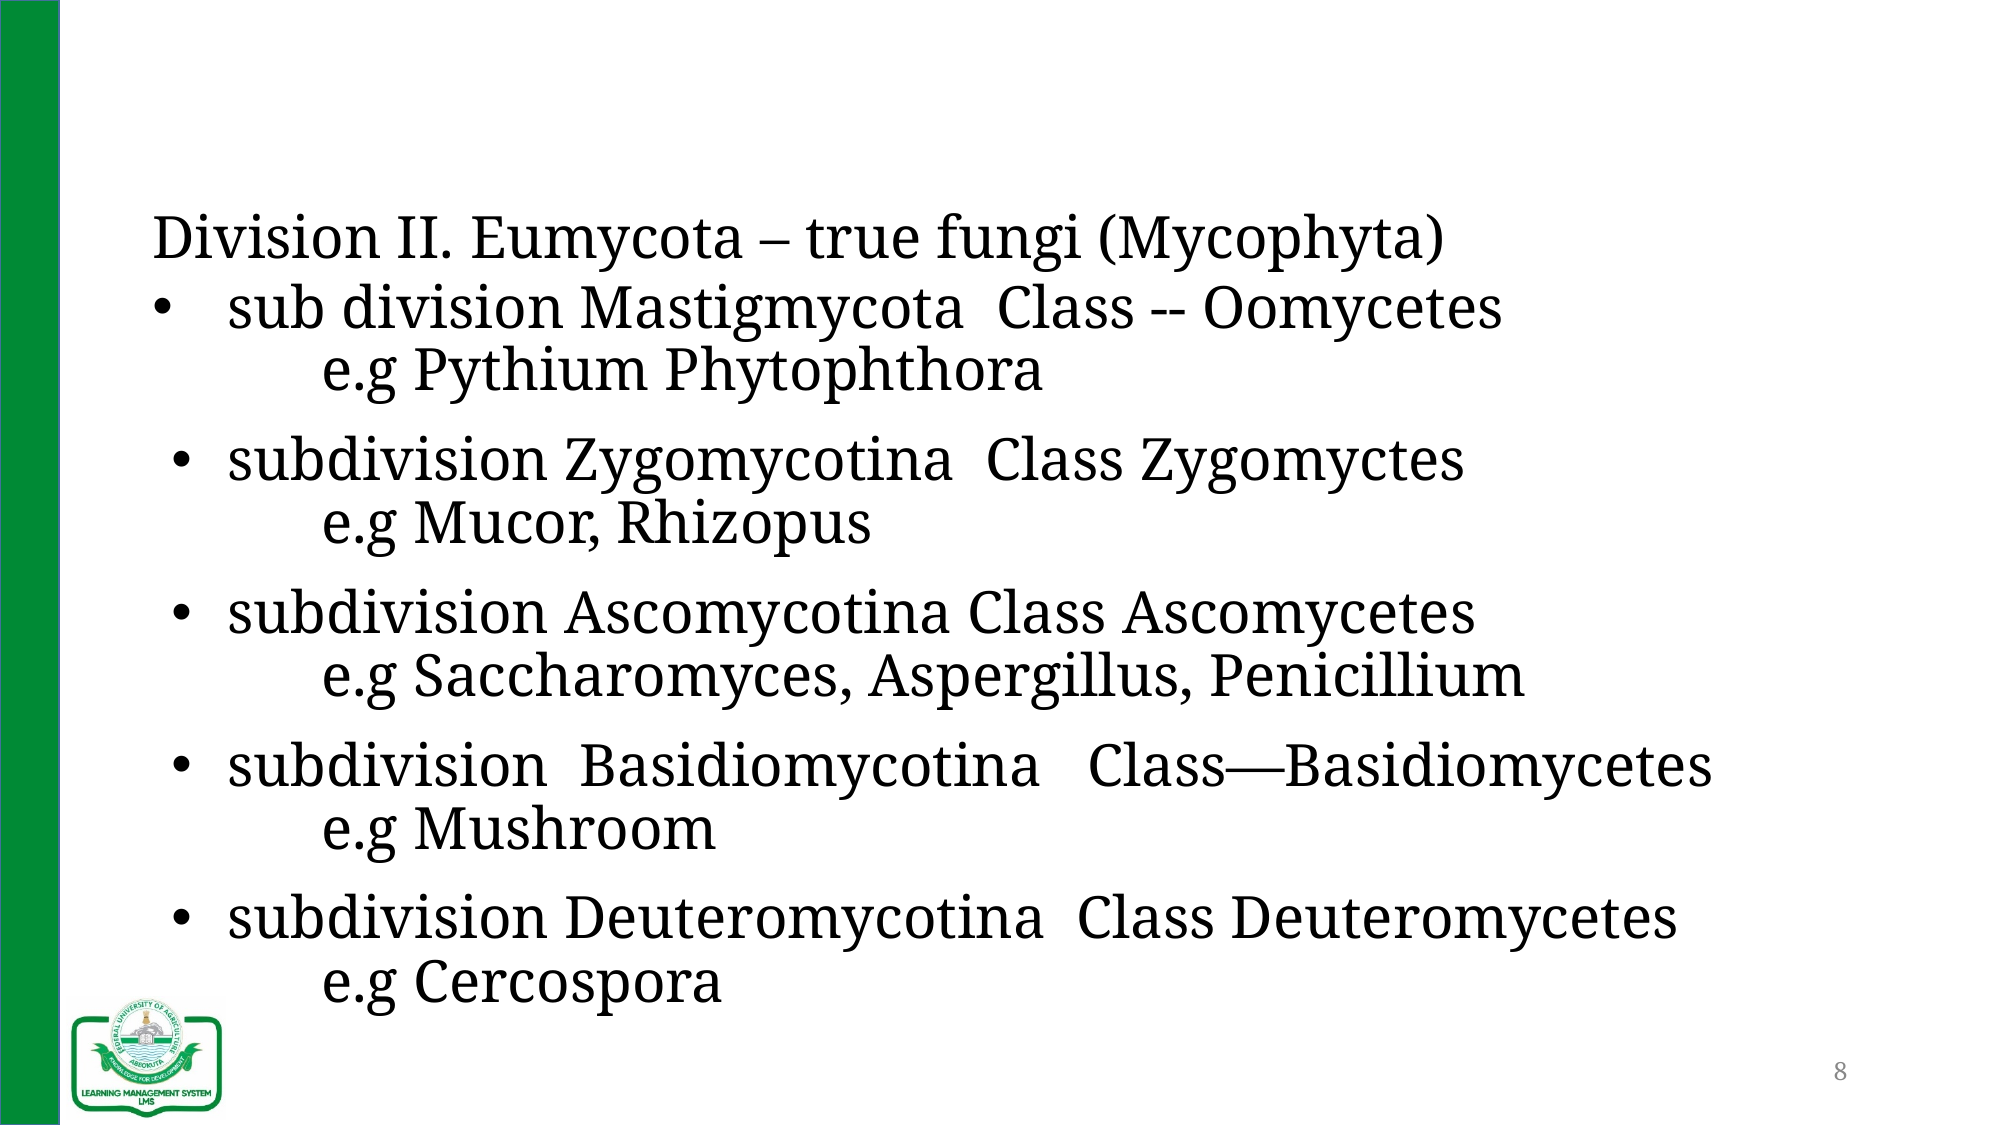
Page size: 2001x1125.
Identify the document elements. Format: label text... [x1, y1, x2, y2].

list Division II. Eumycota – true fungi (Mycophyta) sub division Mastigmycota Class -- Oomycetes e.g Pythium Phytophthora subdivision Zygomycotina Class Zygomyctes e.g Mucor, Rhizopus subdivision Ascomycotina Class Ascomycetes e.g Saccharomyces, Aspergillus, Penicillium subdivision Basidiomycotina Class—Basidiomycetes e.g Mushroom subdivision Deuteromycotina Class Deuteromycetes e.g Cercospora [137, 192, 1863, 1014]
picture [66, 996, 226, 1120]
slide_number 8 [1742, 1042, 1863, 1103]
